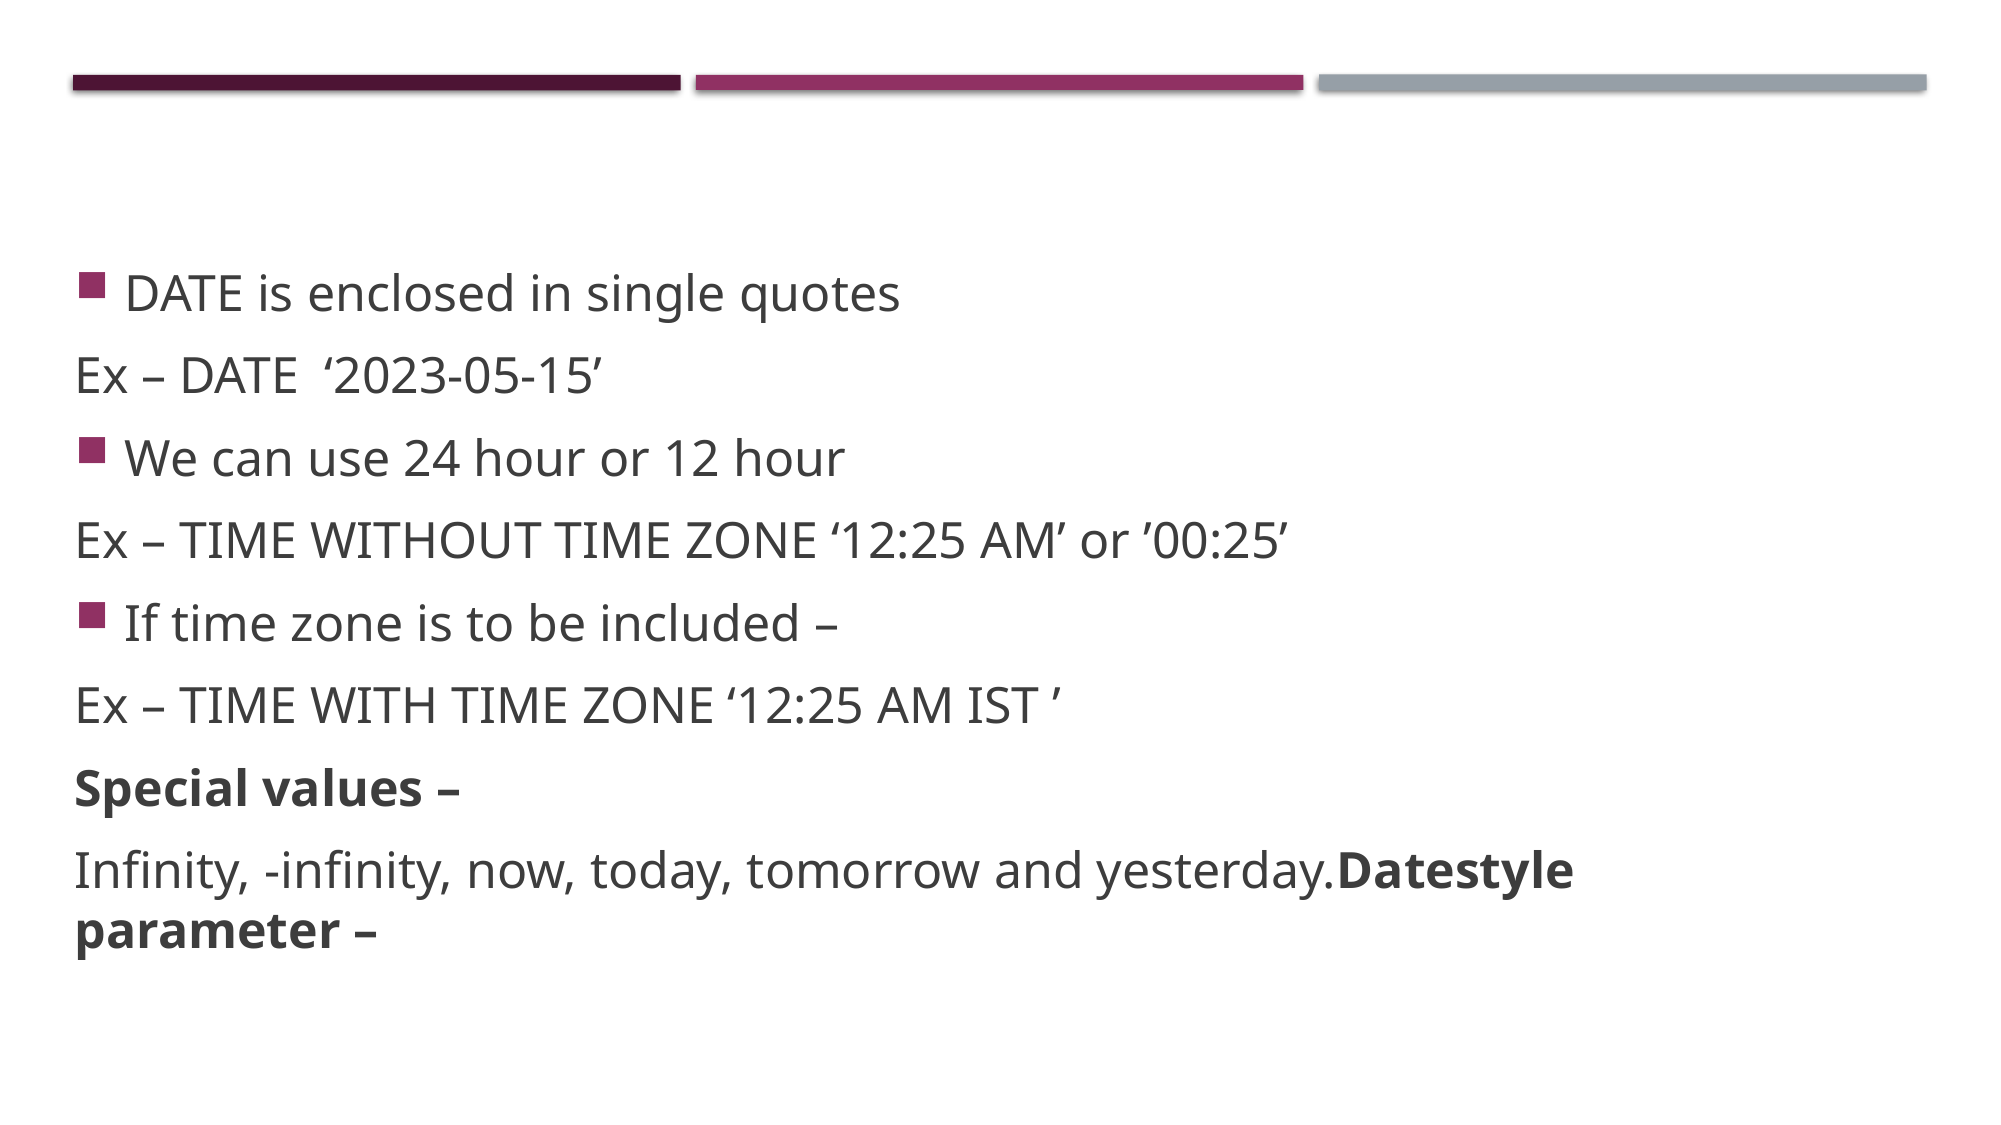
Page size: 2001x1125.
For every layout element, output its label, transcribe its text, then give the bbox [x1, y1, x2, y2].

list DATE is enclosed in single quotes Ex – DATE ‘2023-05-15’ We can use 24 hour or 12 hour Ex – TIME WITHOUT TIME ZONE ‘12:25 AM’ or ’00:25’ If time zone is to be included – Ex – TIME WITH TIME ZONE ‘12:25 AM IST ’ Special values – Infinity, -infinity, now, today, tomorrow and yesterday.Datestyle parameter – [59, 342, 1869, 1125]
